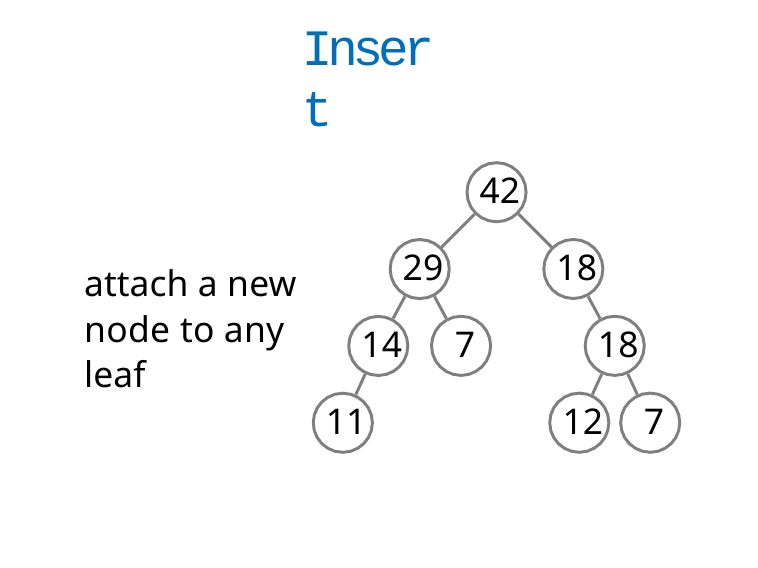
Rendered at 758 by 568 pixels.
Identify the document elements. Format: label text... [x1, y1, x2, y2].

text_box [543, 246, 596, 299]
text_box 42 [477, 165, 545, 211]
title Insert [299, 11, 457, 137]
text_box 18 [595, 319, 664, 365]
text_box [467, 170, 520, 222]
text_box [348, 323, 401, 376]
text_box [390, 247, 443, 299]
text_box [438, 365, 484, 376]
text_box [549, 400, 602, 453]
text_box 18 [554, 242, 622, 288]
text_box 14 7 [359, 319, 559, 365]
text_box [628, 442, 673, 453]
text_box [567, 374, 602, 396]
text_box 29 [400, 242, 469, 288]
text_box [313, 401, 366, 453]
text_box [585, 324, 638, 376]
text_box 11 [323, 396, 392, 442]
text_box 12 7 [560, 396, 739, 442]
text_box attach a new node to any leaf [82, 256, 316, 395]
